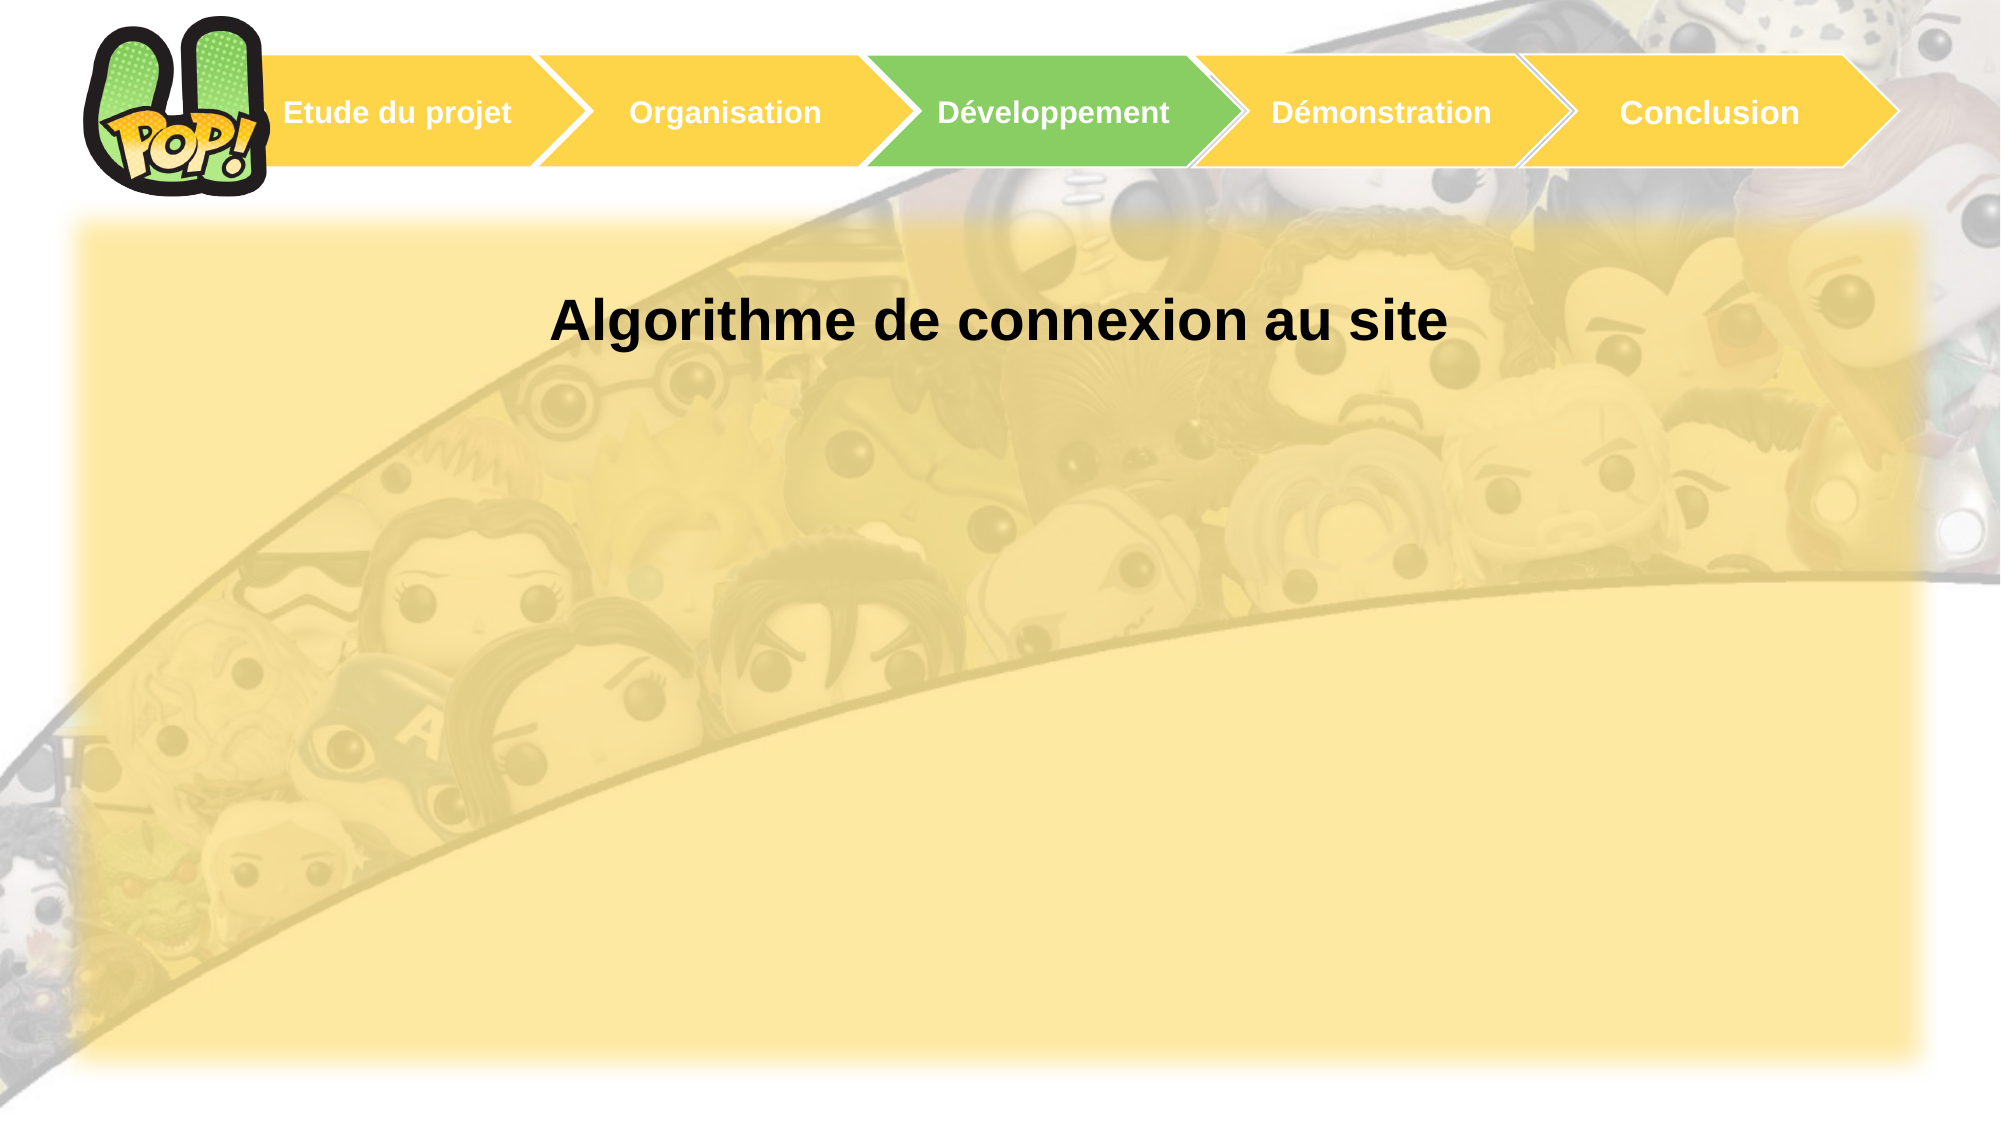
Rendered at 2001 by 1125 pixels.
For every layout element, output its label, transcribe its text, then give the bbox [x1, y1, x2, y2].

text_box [53, 0, 1900, 221]
text_box [92, 237, 1905, 1049]
picture [0, 0, 2001, 1125]
text_box Algorithme de connexion au site [178, 274, 1822, 360]
